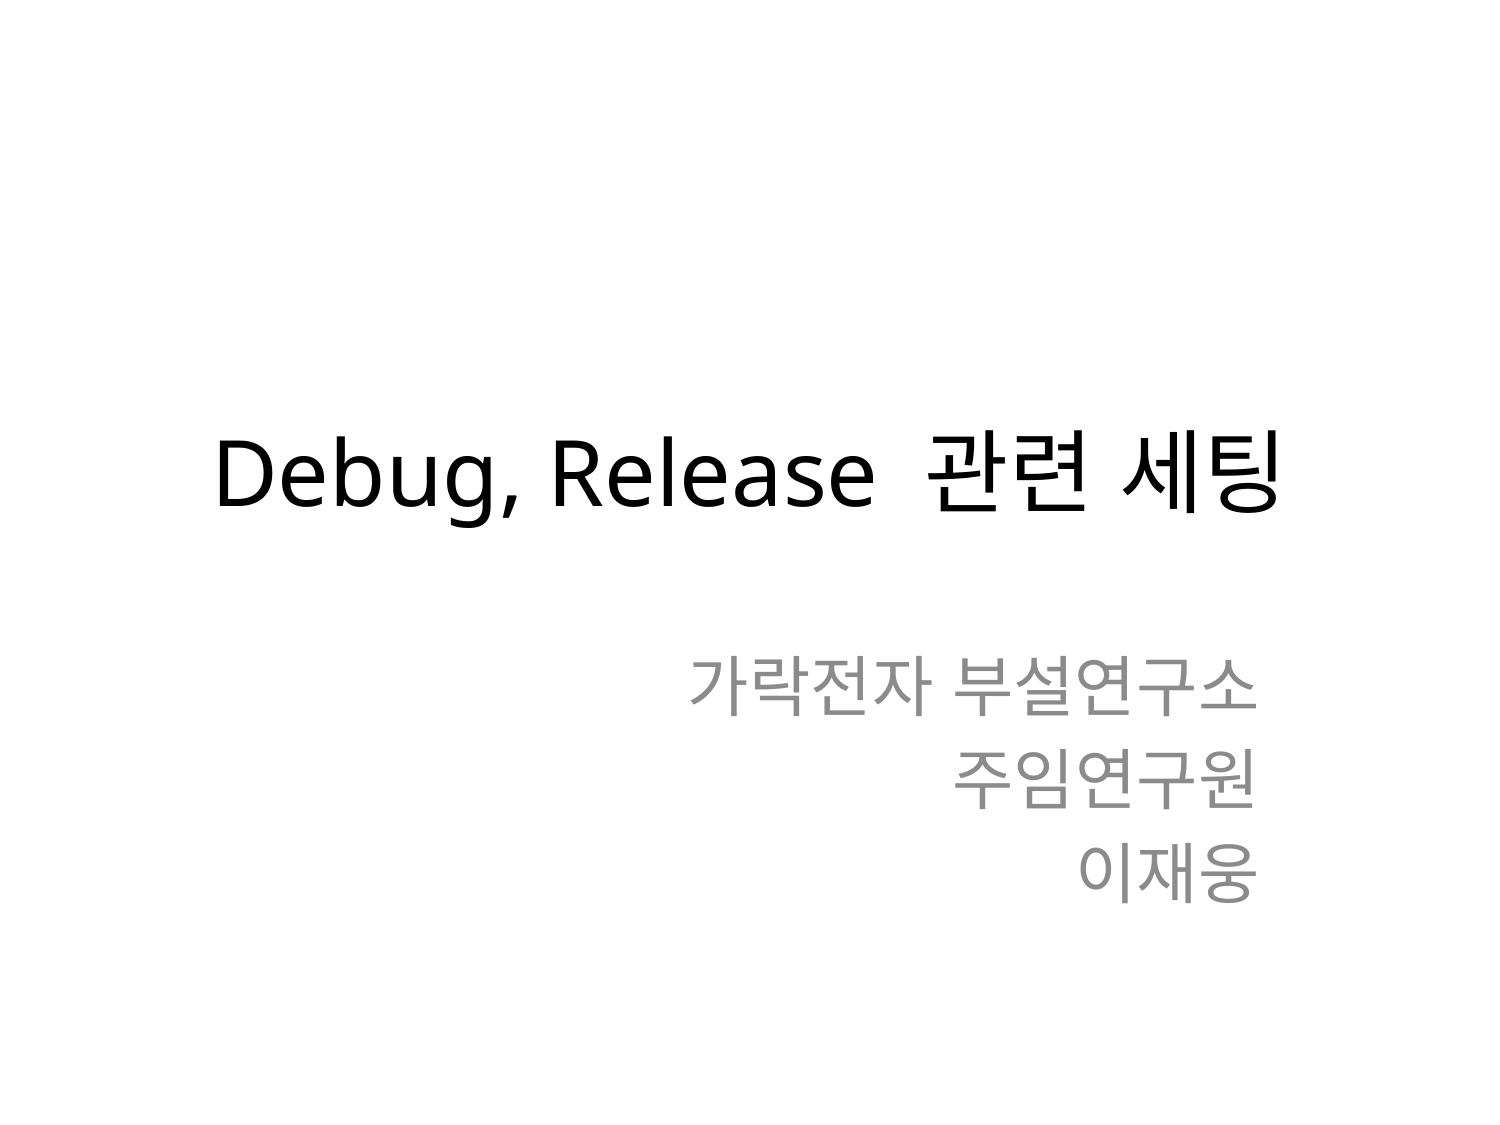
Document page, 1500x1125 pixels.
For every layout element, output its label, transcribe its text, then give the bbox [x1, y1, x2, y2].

subtitle 가락전자 부설연구소 주임연구원 이재웅 [225, 637, 1275, 925]
title Debug, Release 관련 세팅 [112, 349, 1388, 591]
